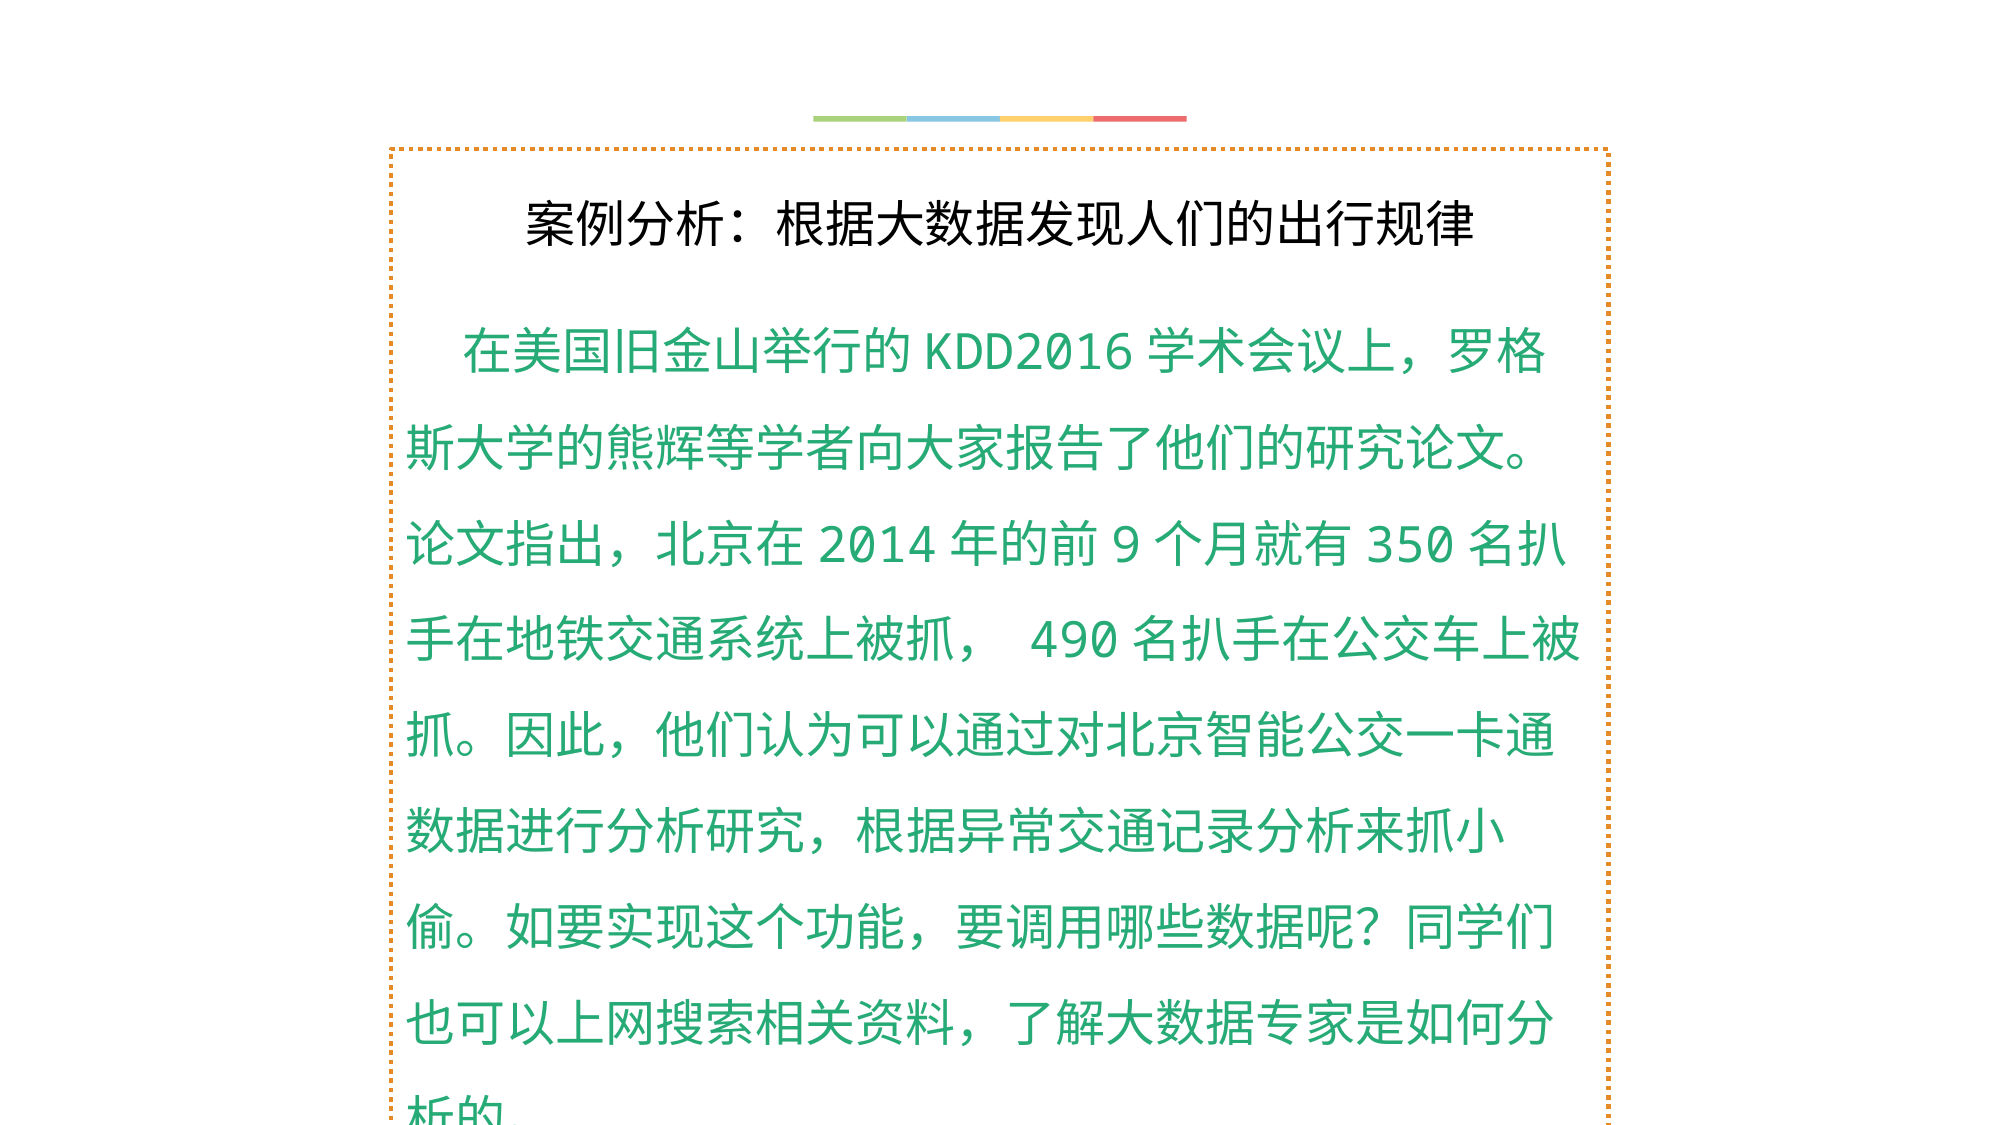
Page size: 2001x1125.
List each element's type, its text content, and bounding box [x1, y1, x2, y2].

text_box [813, 116, 1187, 122]
text_box 案例分析：根据大数据发现人们的出行规律 在美国旧金山举行的KDD2016学术会议上，罗格斯大学的熊辉等学者向大家报告了他们的研究论文。论文指出，北京在2014年的前9个月就有350名扒手在地铁交通系统上被抓， 490名扒手在公交车上被抓。因此，他们认为可以通过对北京智能公交一卡通数据进行分析研究，根据异常交通记录分析来抓小偷。如要实现这个功能，要调用哪些数据呢？同学们也可以上网搜索相关资料，了解大数据专家是如何分析的。 [391, 148, 1609, 1125]
